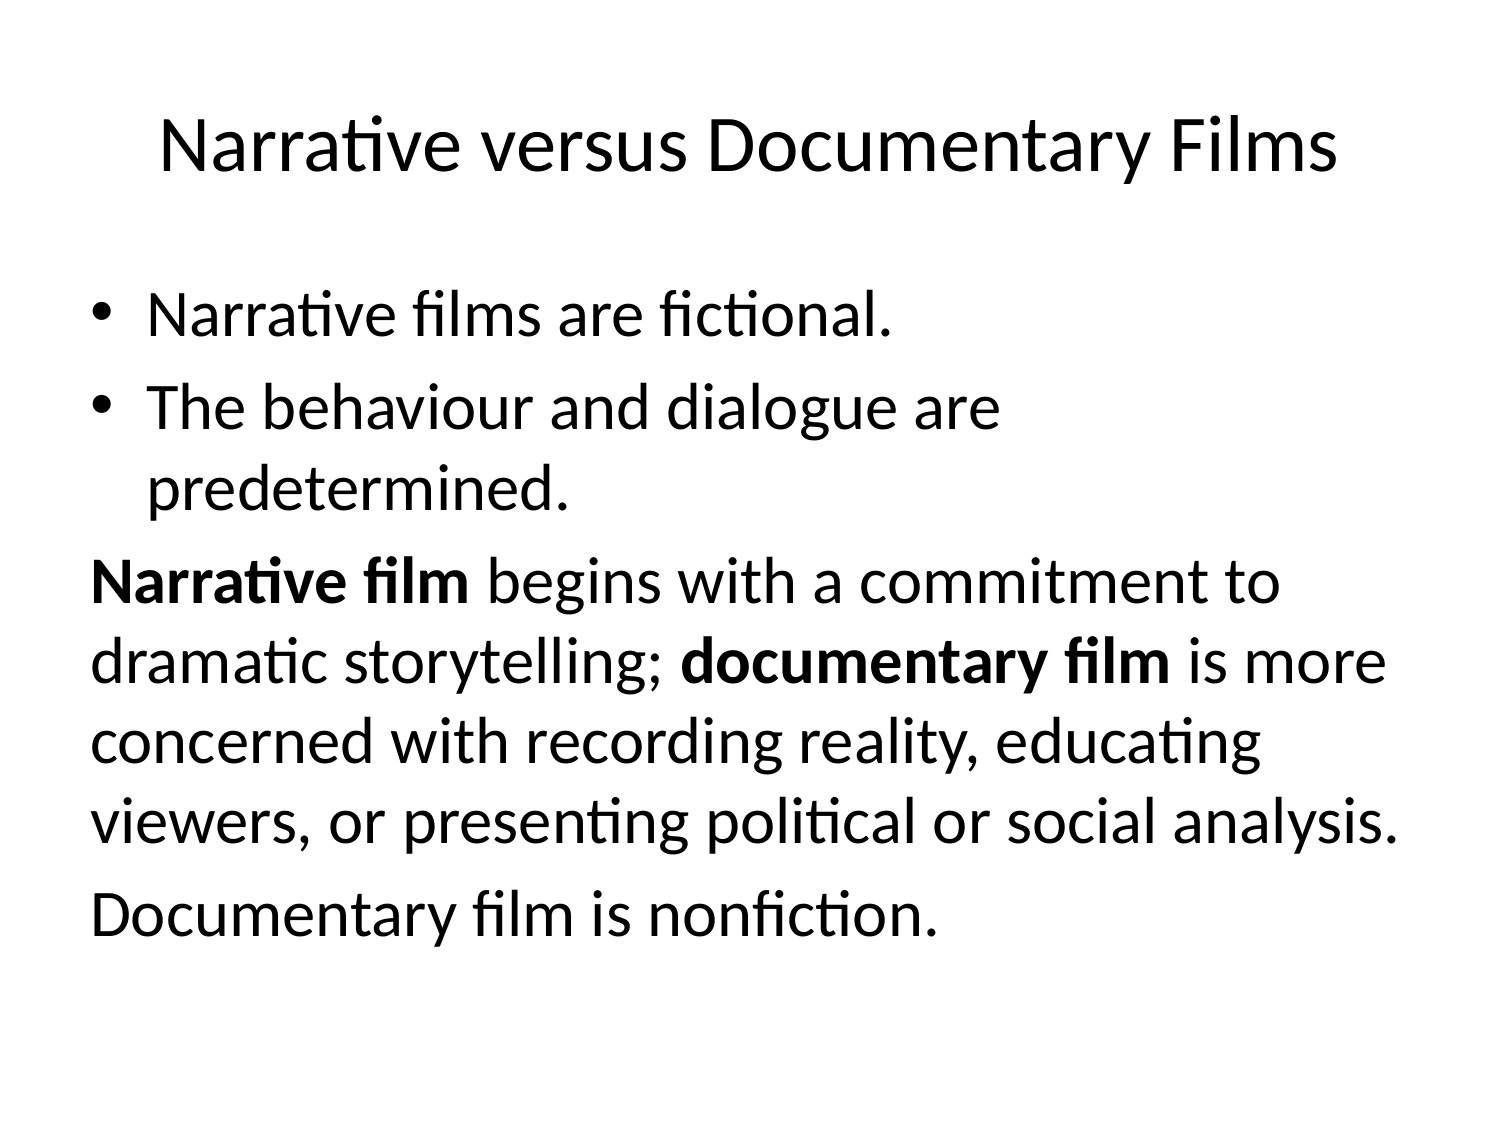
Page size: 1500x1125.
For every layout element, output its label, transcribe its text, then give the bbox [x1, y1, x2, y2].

title Narrative versus Documentary Films [75, 45, 1425, 233]
list Narrative films are fictional. The behaviour and dialogue are predetermined. Narrative film begins with a commitment to dramatic storytelling; documentary film is more concerned with recording reality, educating viewers, or presenting political or social analysis. Documentary film is nonfiction. [75, 262, 1425, 1005]
